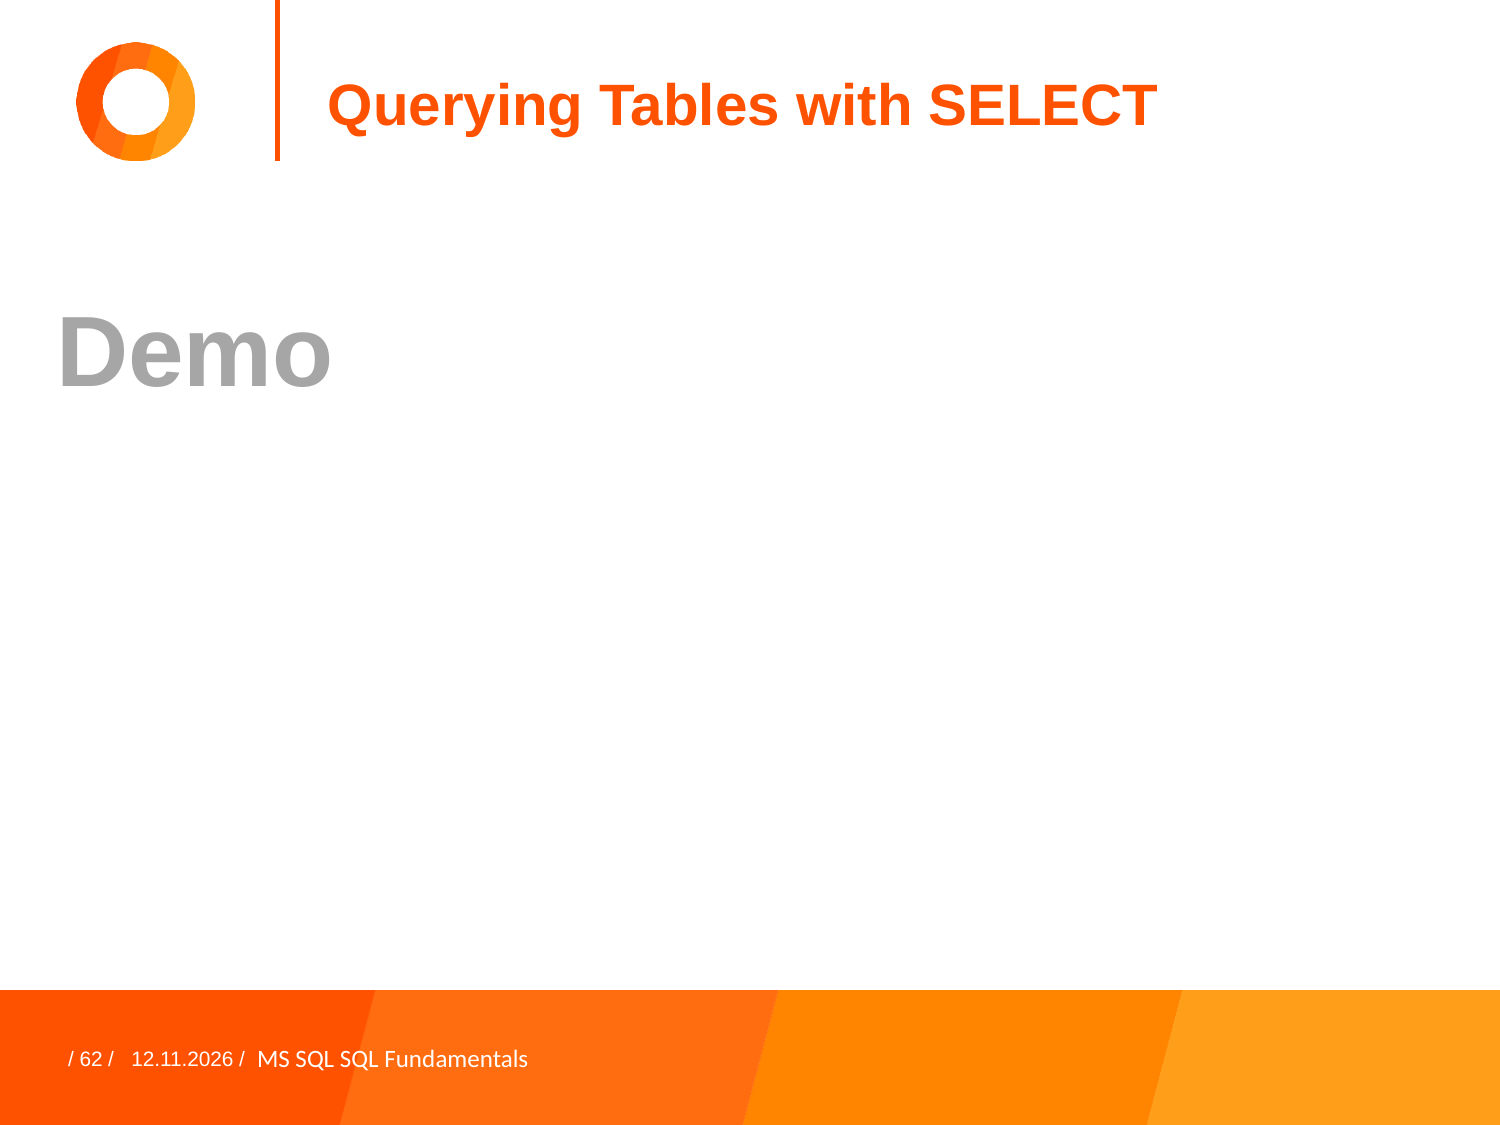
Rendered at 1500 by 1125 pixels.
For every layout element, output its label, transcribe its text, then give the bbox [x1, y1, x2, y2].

picture [0, 990, 1500, 1125]
text_box Querying Tables with SELECT [312, 42, 1424, 161]
picture [76, 42, 195, 162]
text_box Demo [41, 278, 1459, 941]
